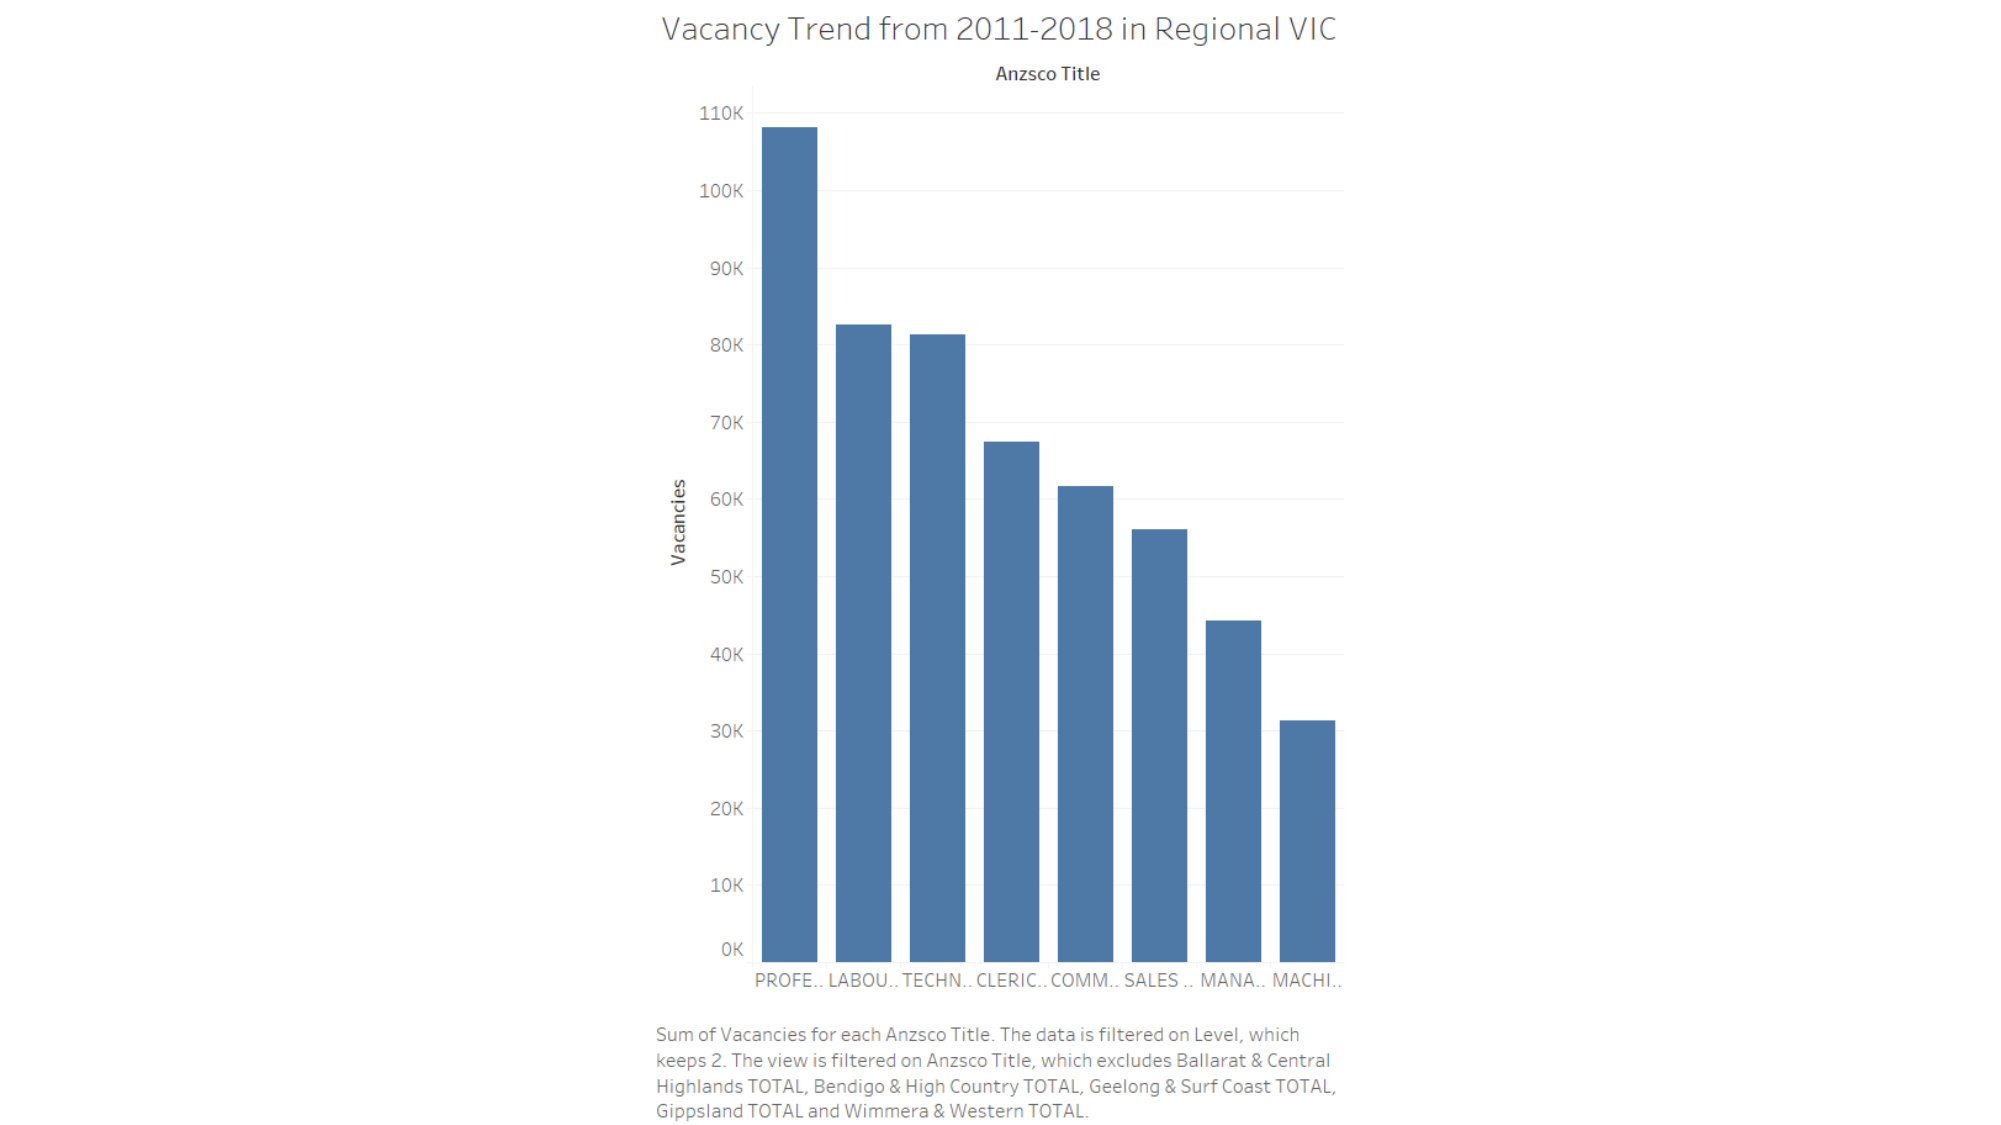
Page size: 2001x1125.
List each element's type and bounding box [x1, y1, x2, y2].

picture [656, 0, 1344, 1125]
